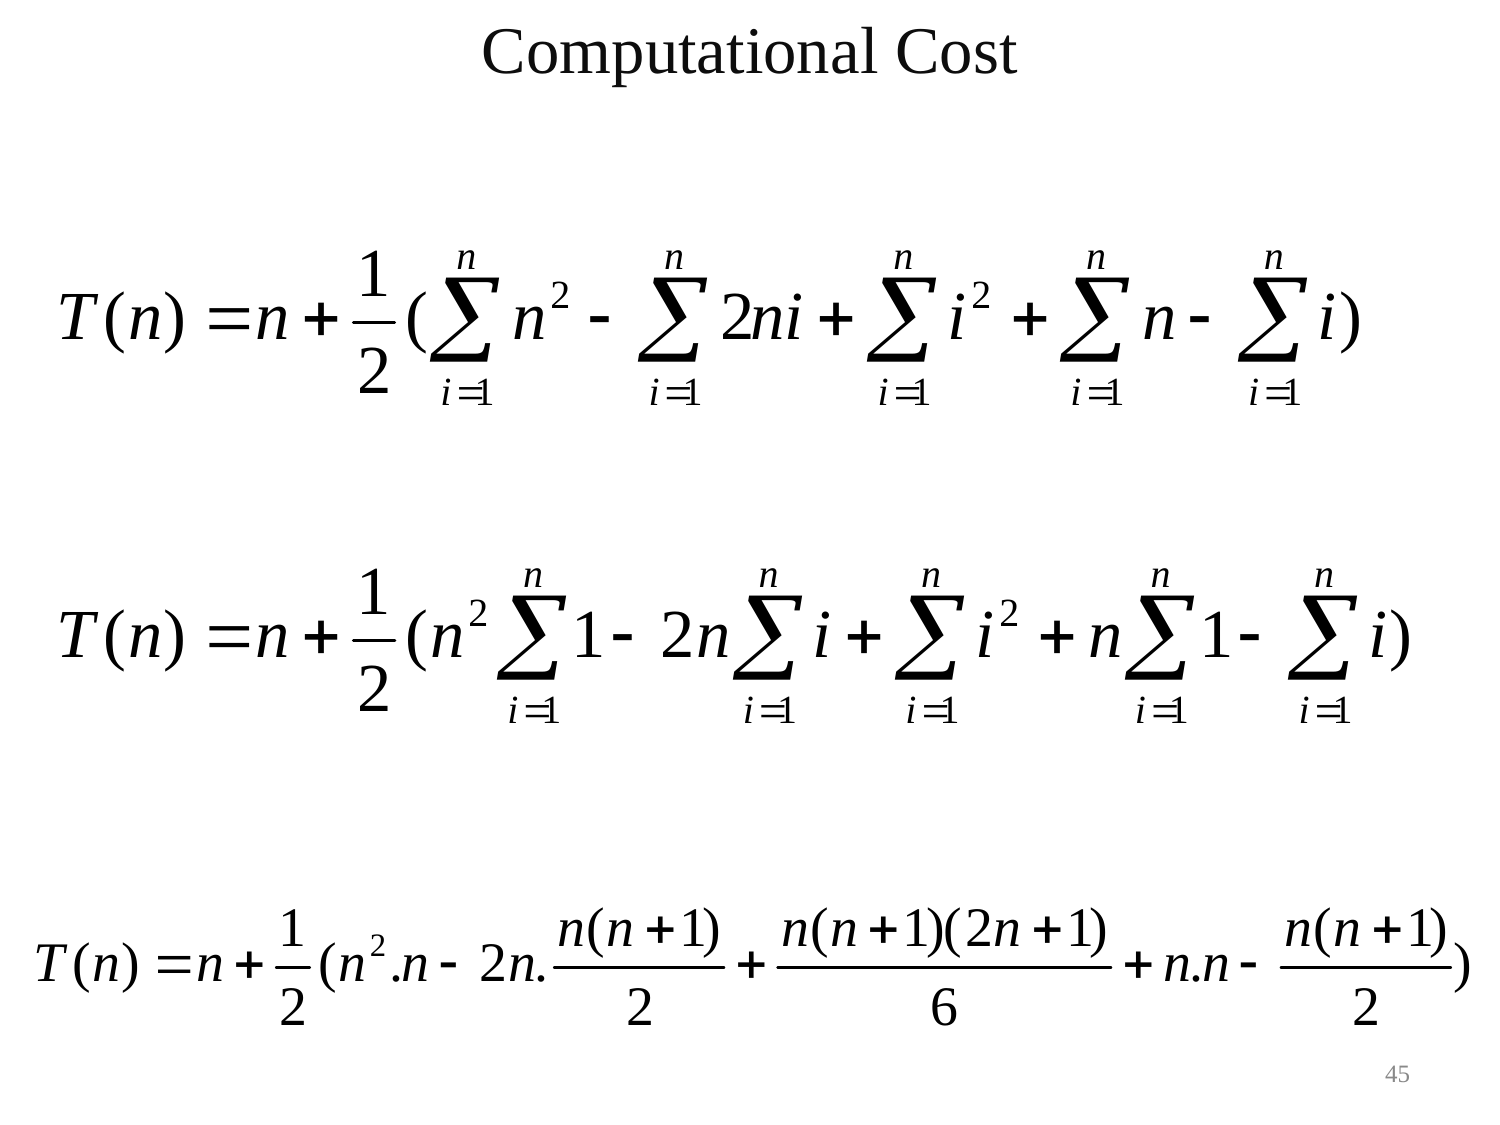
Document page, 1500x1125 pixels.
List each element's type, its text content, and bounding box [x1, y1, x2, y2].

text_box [28, 892, 1484, 1038]
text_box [49, 224, 1373, 420]
slide_number 45 [1074, 1046, 1425, 1103]
text_box Computational Cost [0, 0, 1500, 95]
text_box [49, 542, 1424, 738]
